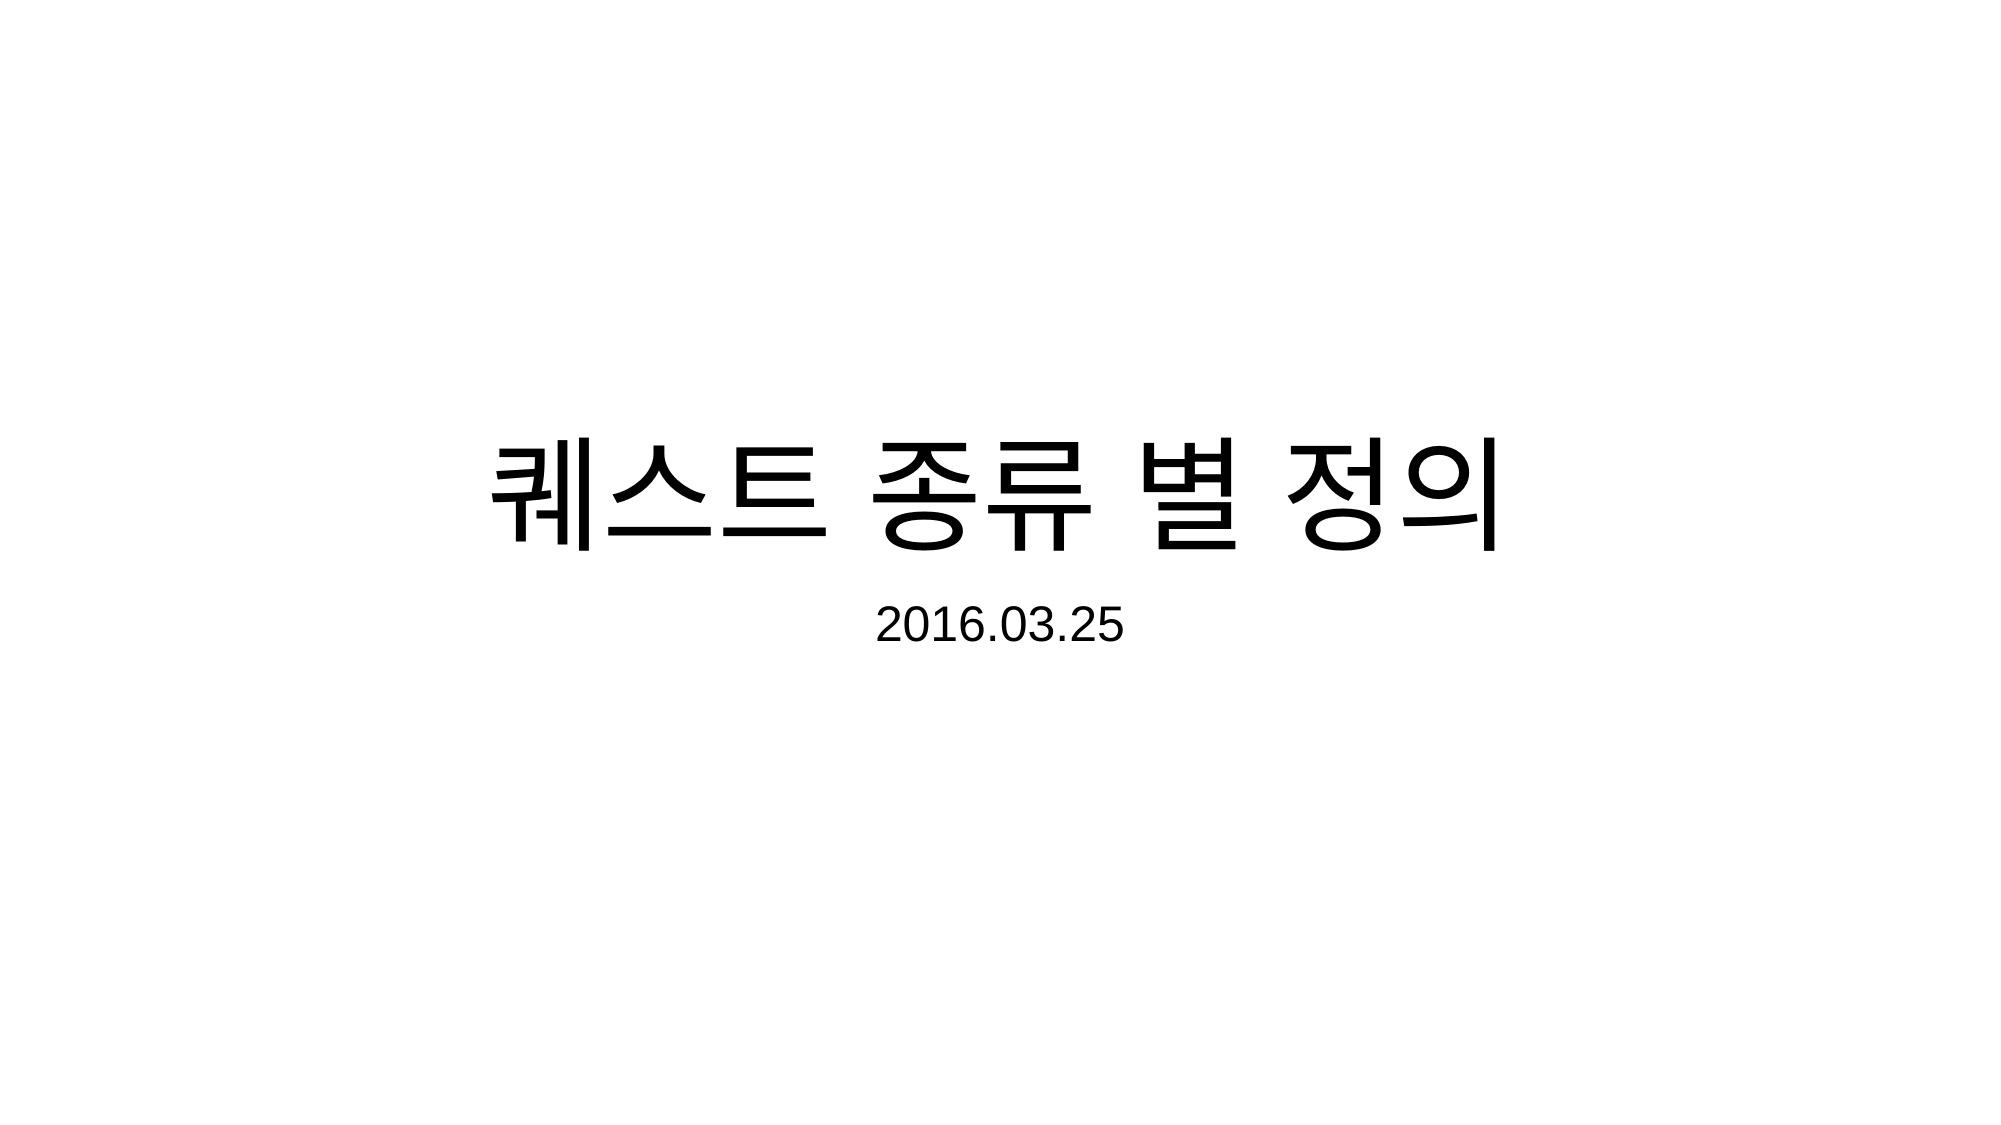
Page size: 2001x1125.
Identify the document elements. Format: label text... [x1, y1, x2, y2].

title 퀘스트 종류 별 정의 [249, 184, 1750, 576]
subtitle 2016.03.25 [249, 590, 1750, 863]
